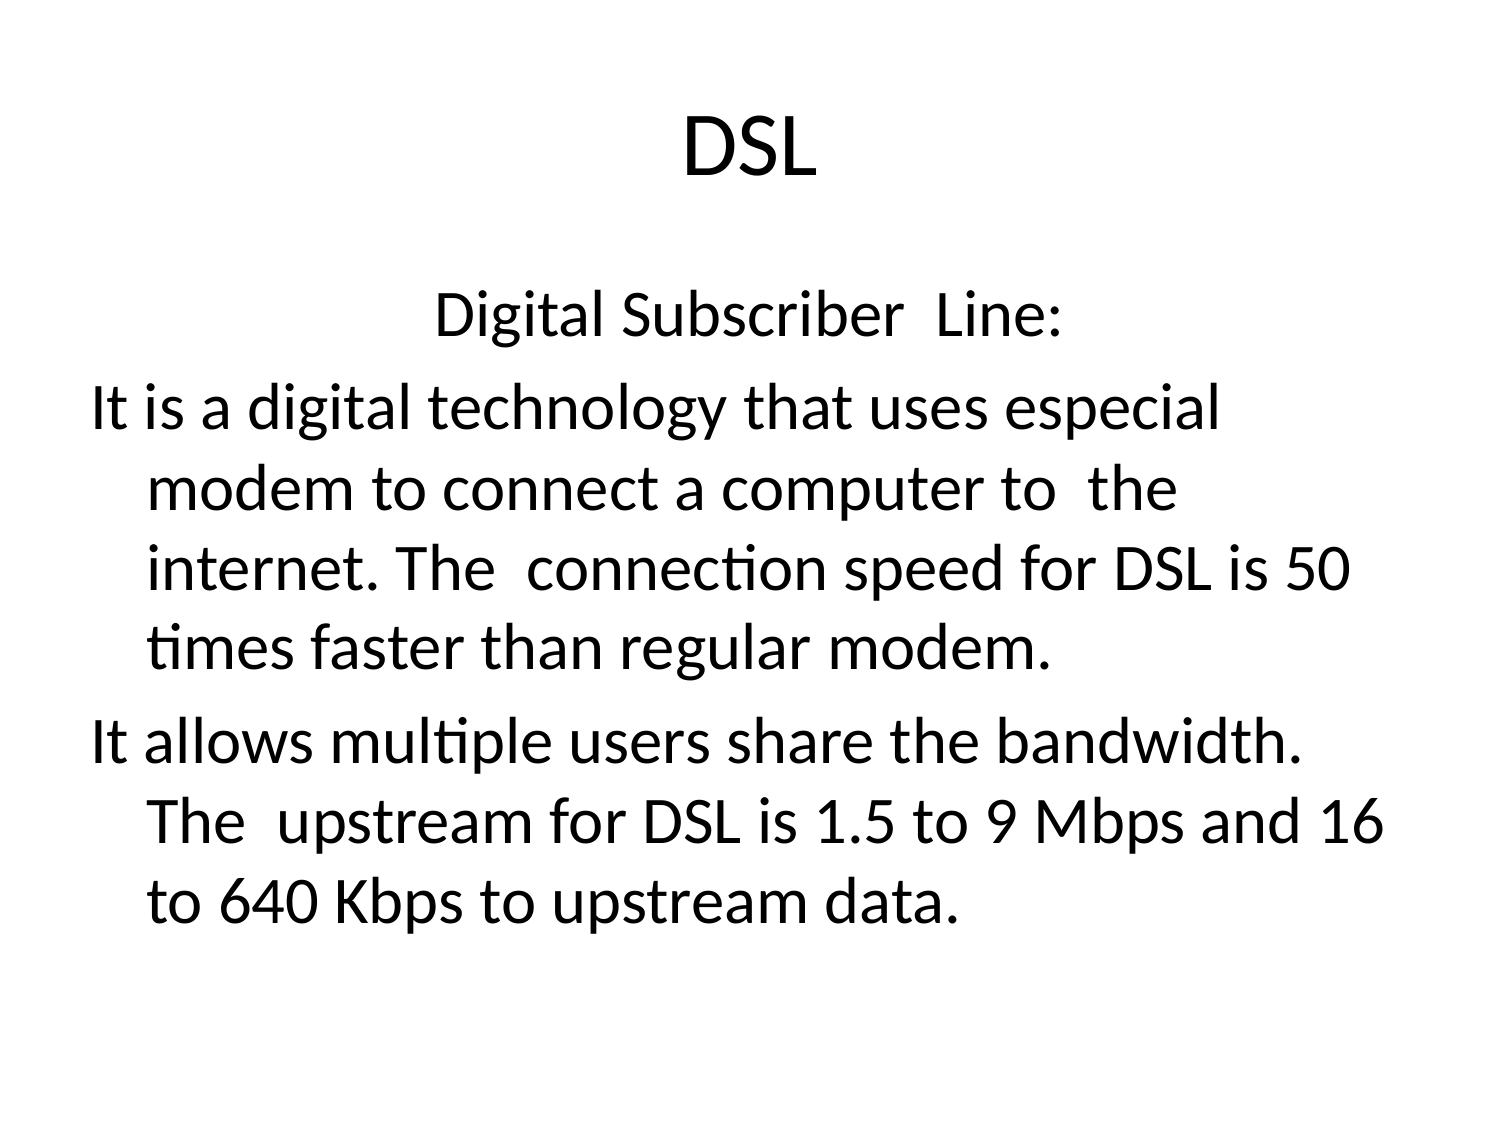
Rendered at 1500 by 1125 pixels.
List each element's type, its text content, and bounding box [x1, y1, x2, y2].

title DSL [74, 44, 1426, 233]
list Digital Subscriber Line: It is a digital technology that uses especial modem to connect a computer to the internet. The connection speed for DSL is 50 times faster than regular modem. It allows multiple users share the bandwidth. The upstream for DSL is 1.5 to 9 Mbps and 16 to 640 Kbps to upstream data. [74, 262, 1426, 1006]
